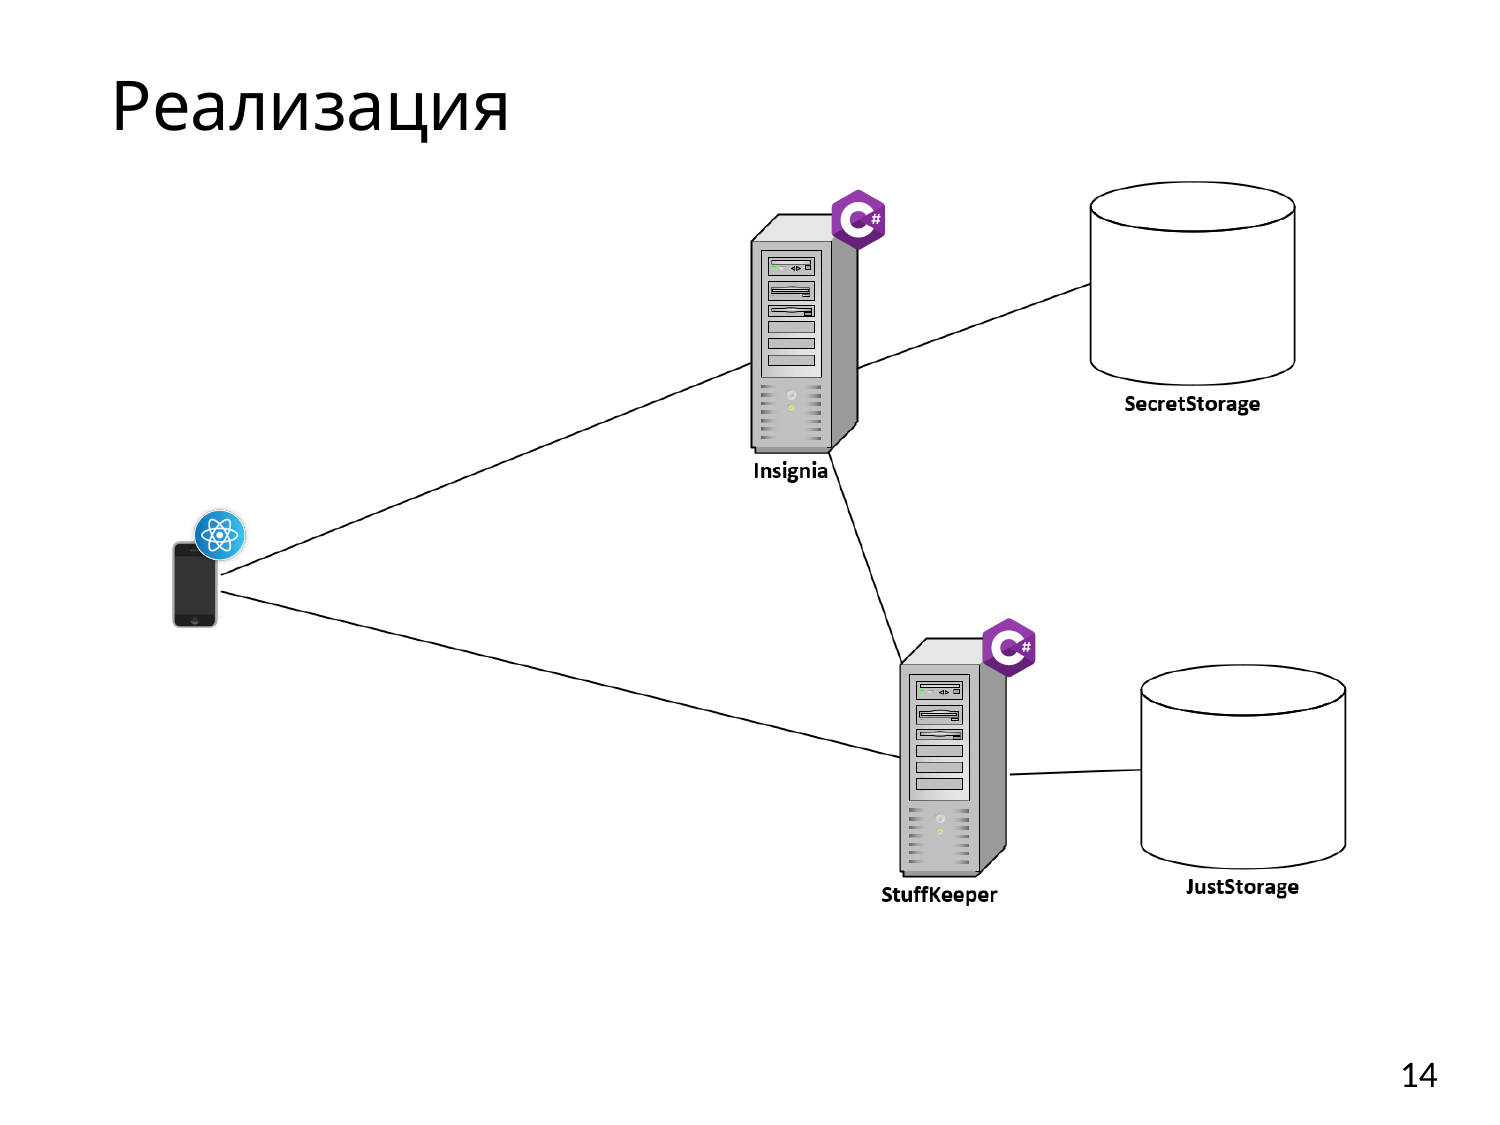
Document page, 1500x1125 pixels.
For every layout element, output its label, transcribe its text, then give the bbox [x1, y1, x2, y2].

picture [113, 169, 1422, 952]
slide_number 14 [1384, 1041, 1446, 1104]
title Реализация [102, 0, 1398, 218]
